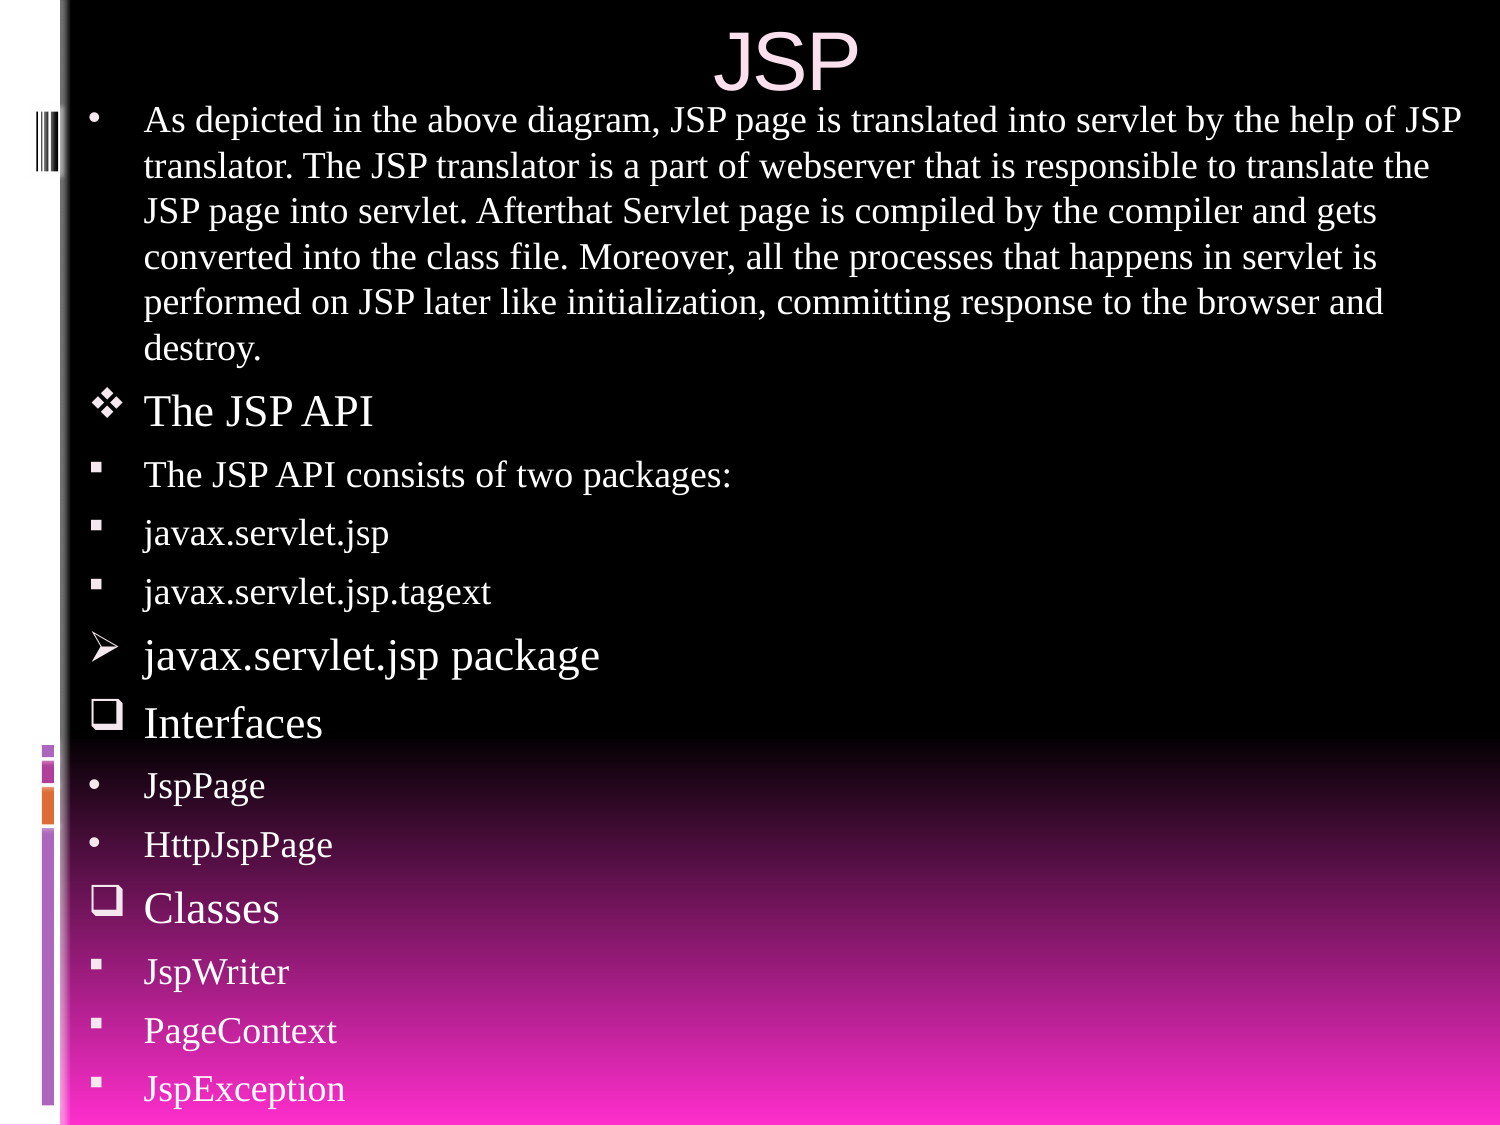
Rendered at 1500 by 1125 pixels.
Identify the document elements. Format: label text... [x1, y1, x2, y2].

list As depicted in the above diagram, JSP page is translated into servlet by the help of JSP translator. The JSP translator is a part of webserver that is responsible to translate the JSP page into servlet. Afterthat Servlet page is compiled by the compiler and gets converted into the class file. Moreover, all the processes that happens in servlet is performed on JSP later like initialization, committing response to the browser and destroy. The JSP API The JSP API consists of two packages: javax.servlet.jsp javax.servlet.jsp.tagext javax.servlet.jsp package Interfaces JspPage HttpJspPage Classes JspWriter PageContext JspException [62, 87, 1500, 1125]
title JSP [150, 0, 1425, 87]
